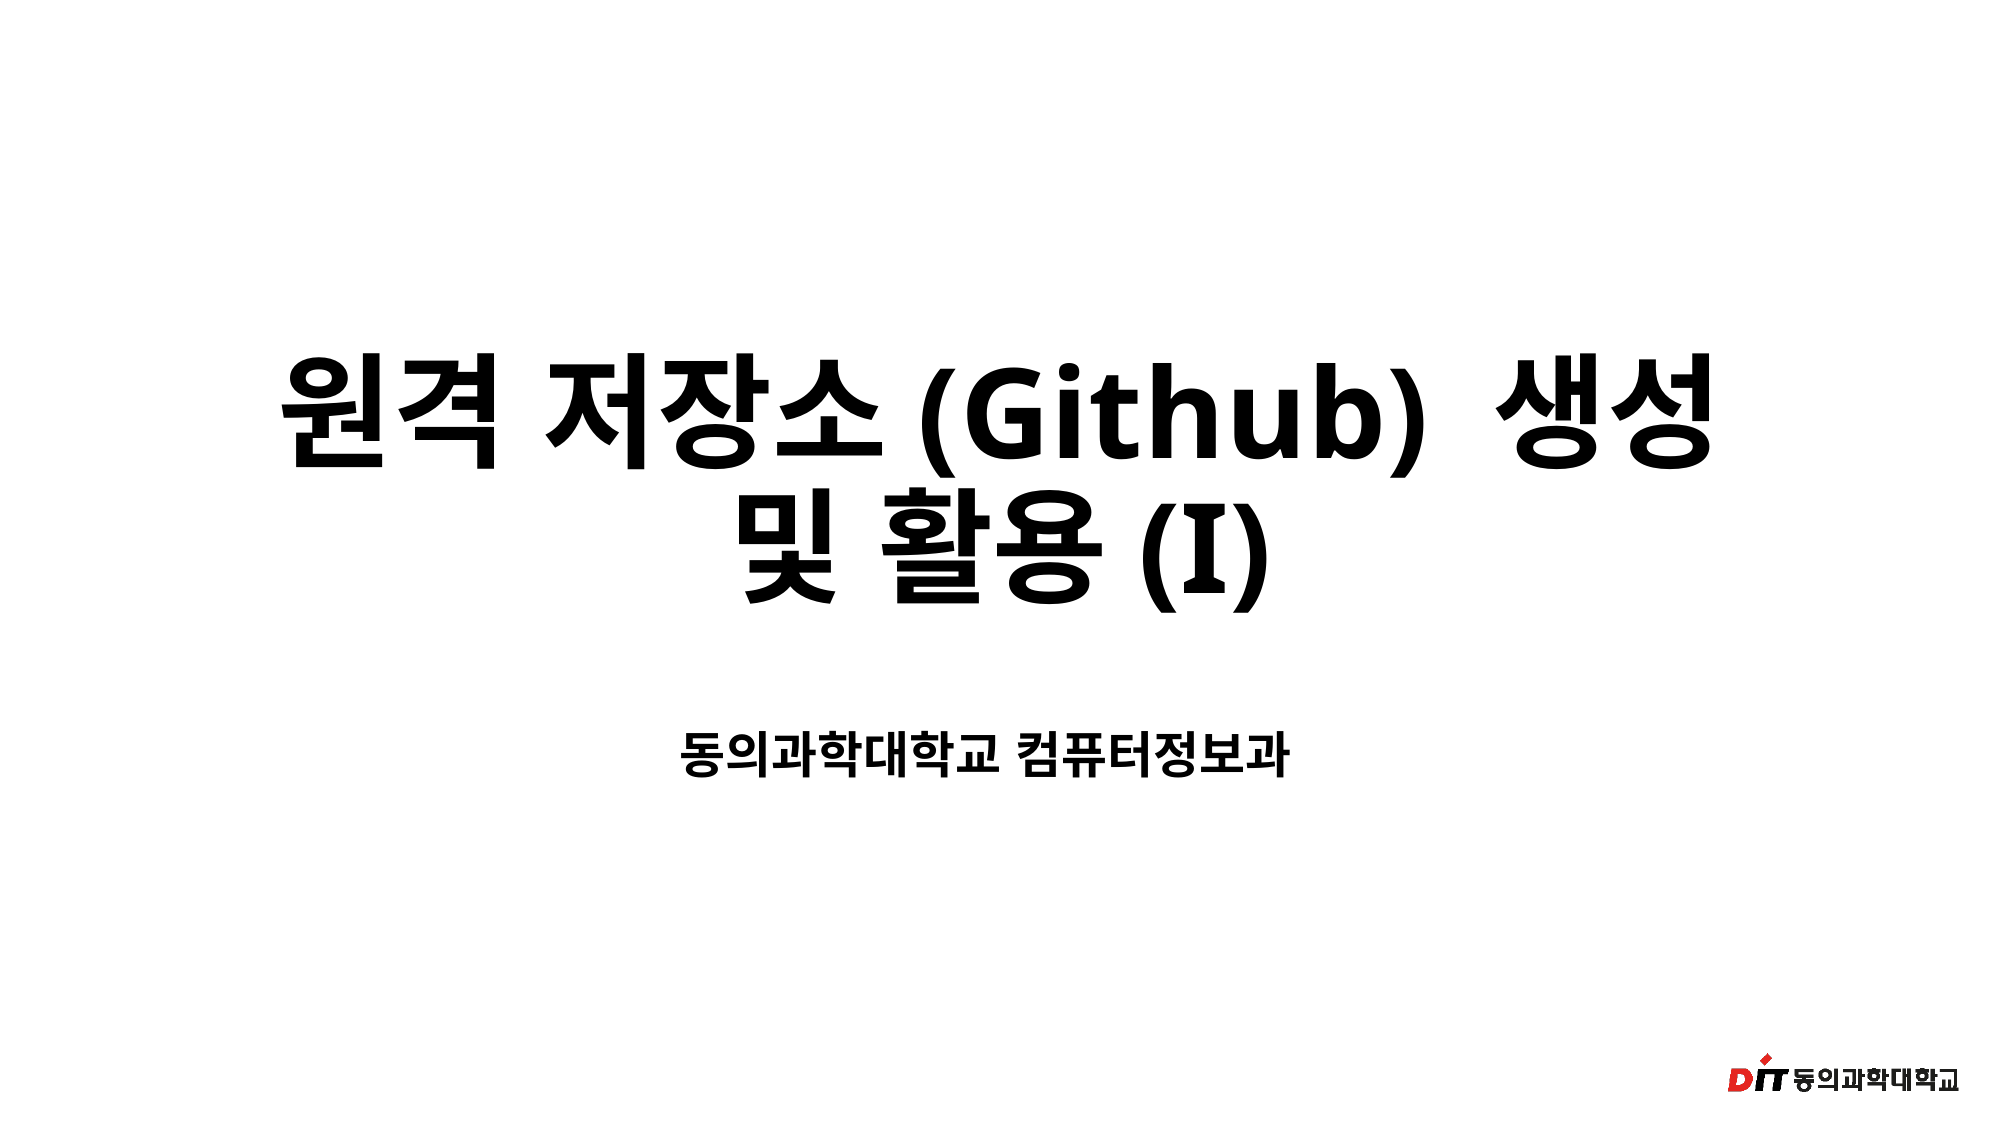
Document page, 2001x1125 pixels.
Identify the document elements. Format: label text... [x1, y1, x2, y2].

title 원격 저장소(Github) 생성 및 활용(I) [249, 236, 1750, 629]
subtitle 동의과학대학교 컴퓨터정보과 [235, 722, 1736, 995]
picture [1727, 1053, 1959, 1092]
